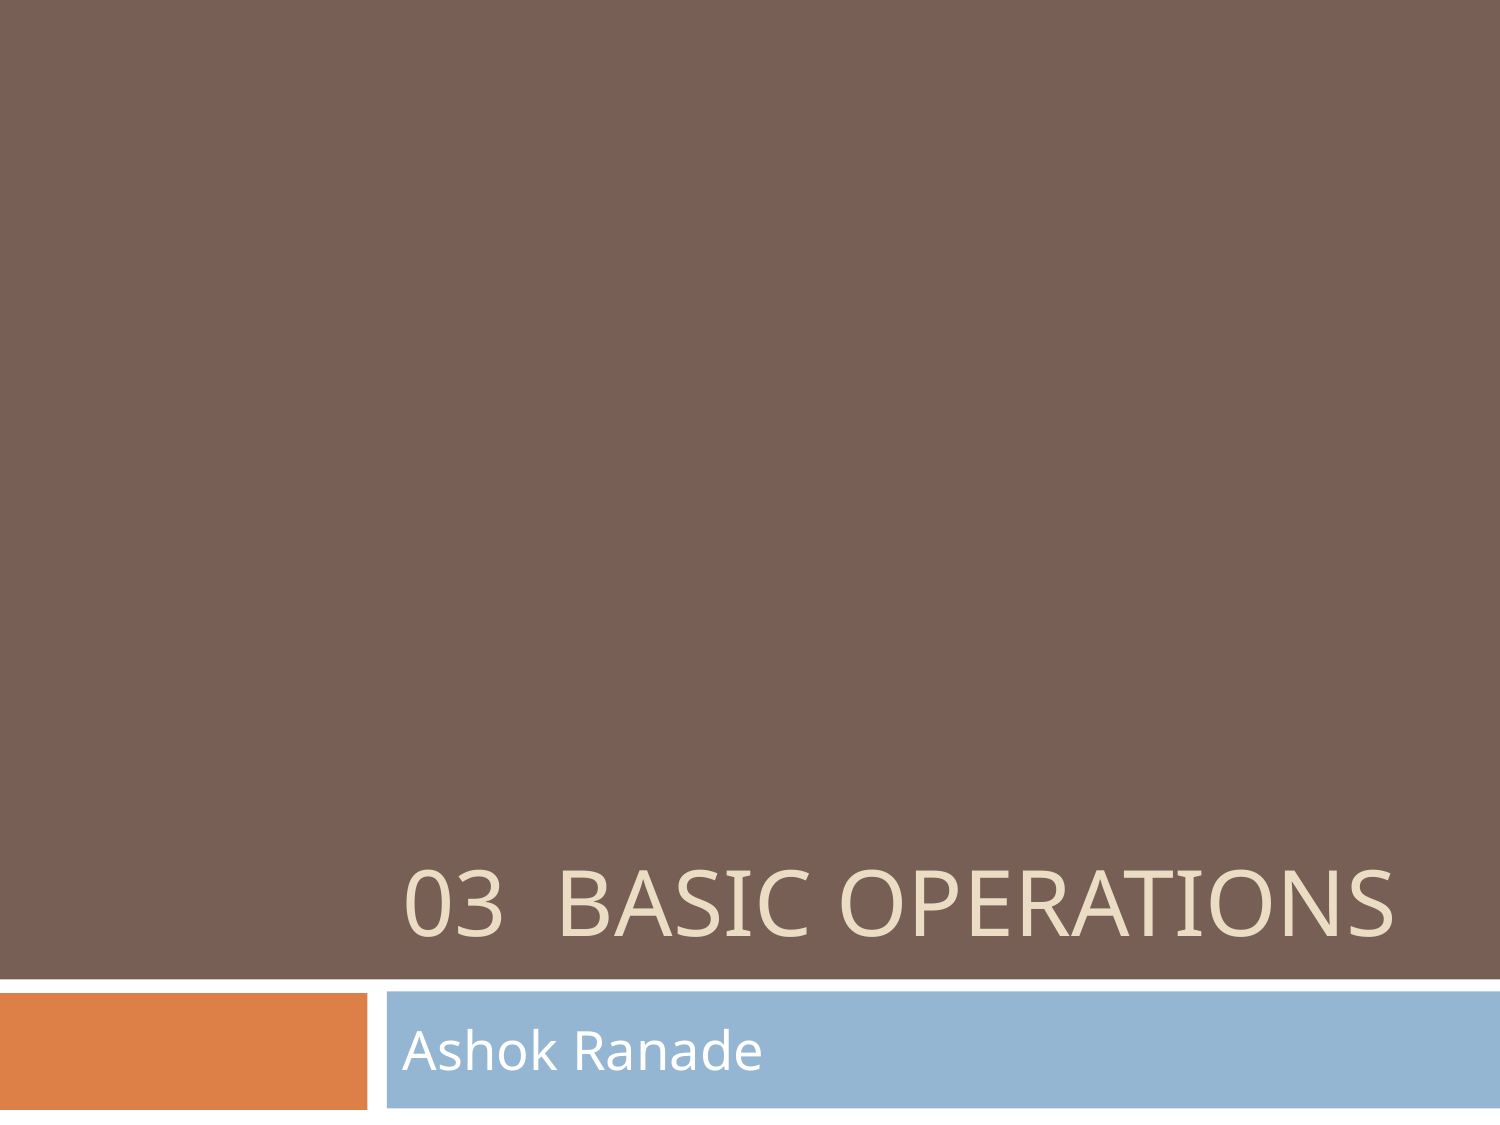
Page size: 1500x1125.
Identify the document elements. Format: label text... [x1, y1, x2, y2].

subtitle Ashok Ranade [387, 992, 1488, 1105]
title 03 BASIC OPERATIONS [387, 662, 1450, 963]
